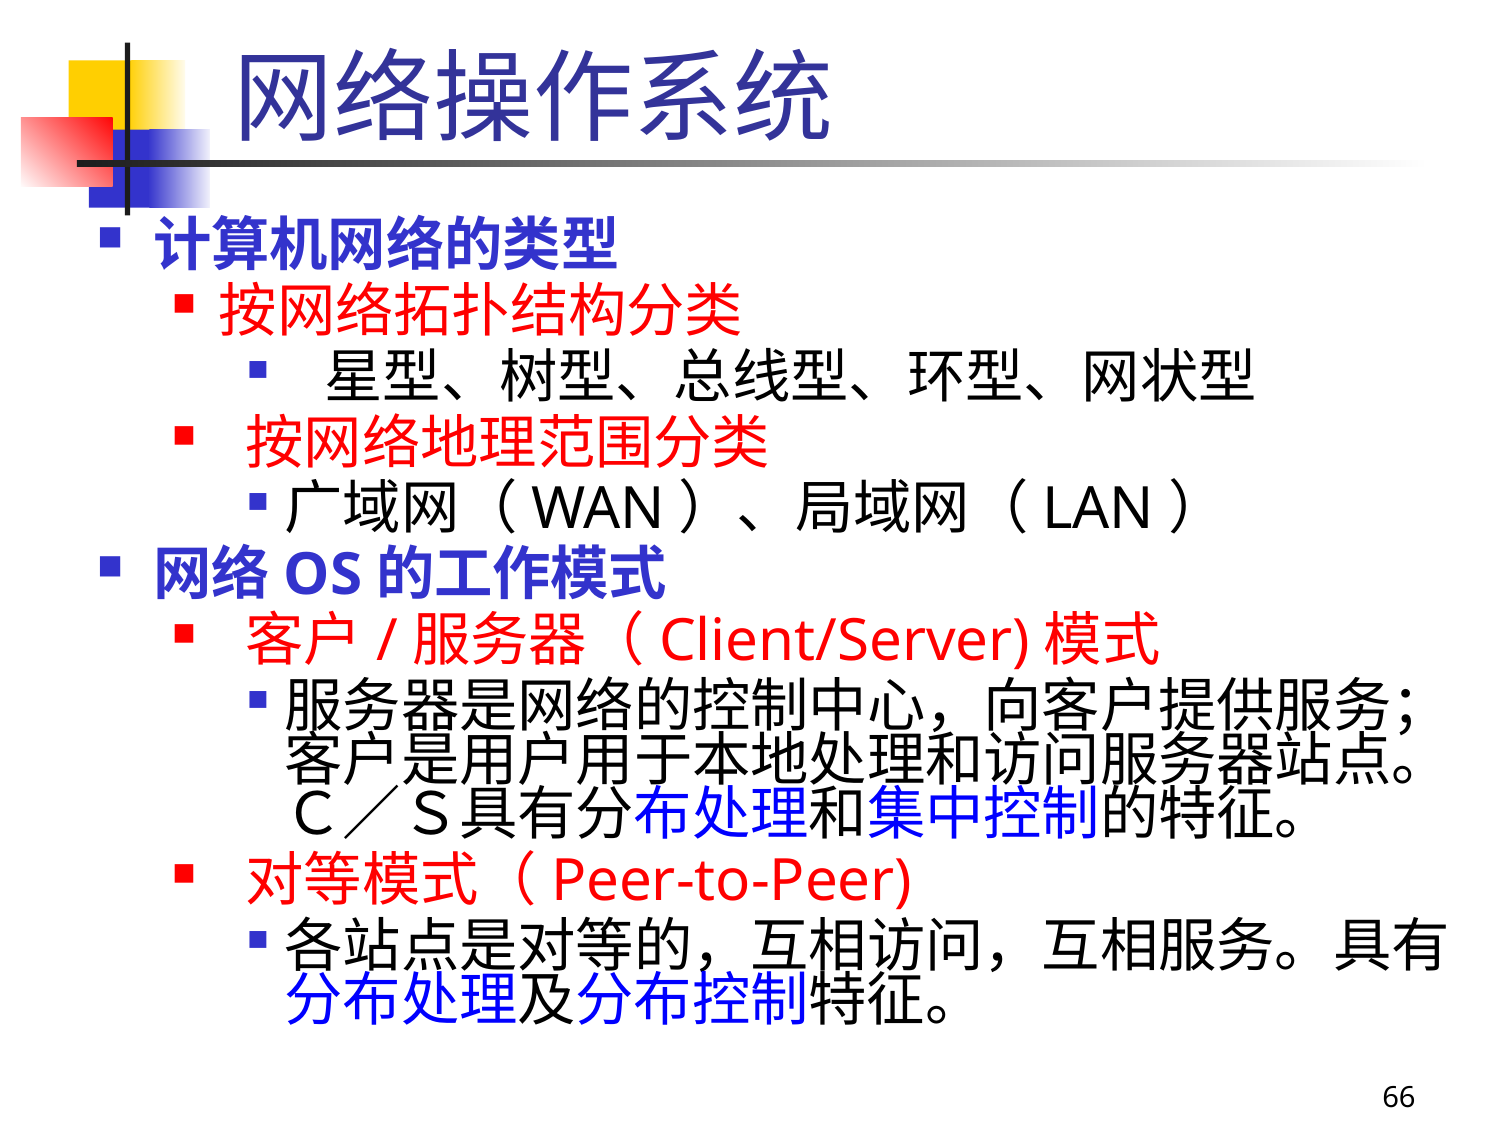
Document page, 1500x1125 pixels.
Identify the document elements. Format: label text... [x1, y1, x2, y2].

title 网络操作系统 [218, 15, 1436, 161]
list 计算机网络的类型 按网络拓扑结构分类 星型、树型、总线型、环型、网状型 按网络地理范围分类 广域网（WAN）、局域网（LAN） 网络OS的工作模式 客户/服务器（Client/Server)模式 服务器是网络的控制中心，向客户提供服务；客户是用户用于本地处理和访问服务器站点。Ｃ／Ｓ具有分布处理和集中控制的特征。 对等模式（Peer-to-Peer) 各站点是对等的，互相访问，互相服务。具有分布处理及分布控制特征。 [82, 215, 1483, 1125]
slide_number 66 [1080, 1070, 1431, 1114]
